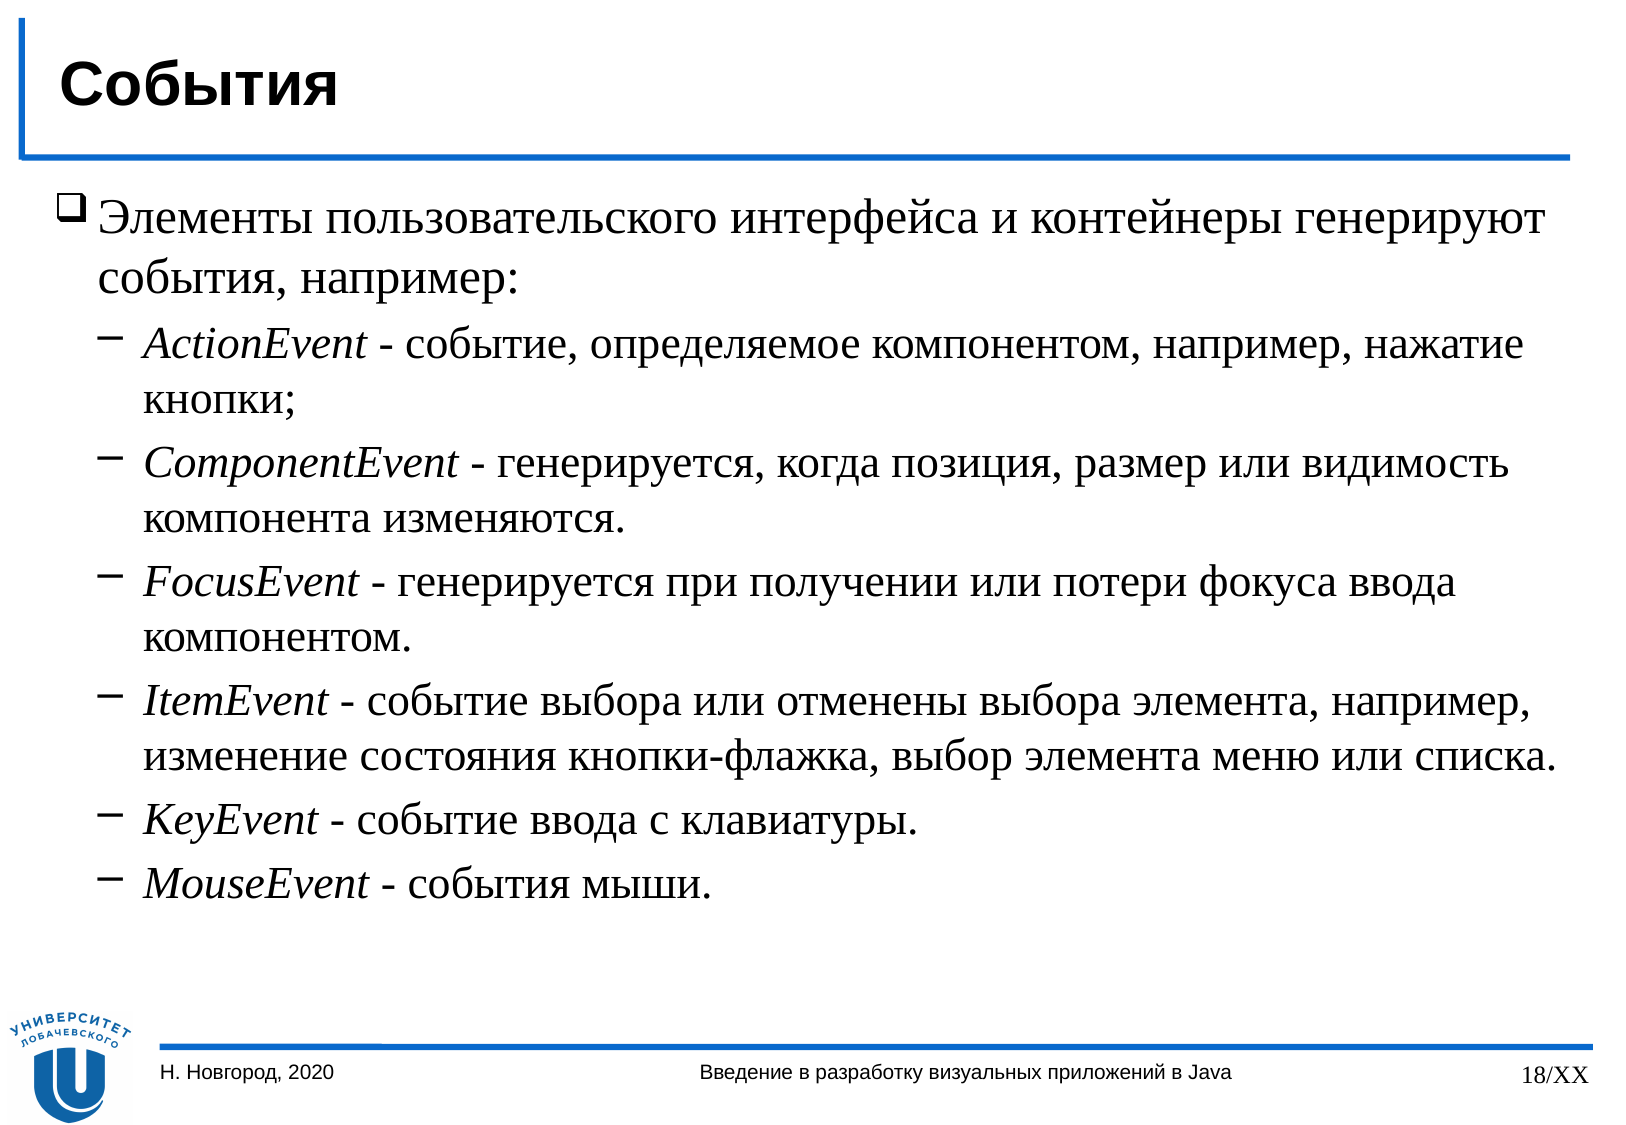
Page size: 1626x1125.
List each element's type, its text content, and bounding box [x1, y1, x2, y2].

list Элементы пользовательского интерфейса и контейнеры генерируют события, например: ActionEvent - событие, определяемое компонентом, например, нажатие кнопки; ComponentEvent - генерируется, когда позиция, размер или видимость компонента изменяются. FocusEvent - генерируется при получении или потери фокуса ввода компонентом. ItemEvent - событие выбора или отменены выбора элемента, например, изменение состояния кнопки-флажка, выбор элемента меню или списка. KeyEvent - событие ввода с клавиатуры. MouseEvent - события мыши. [38, 175, 1598, 1032]
title События [44, 33, 1598, 127]
slide_number Н. Новгород, 2020 [144, 1051, 482, 1125]
footer Введение в разработку визуальных приложений в Java [493, 1051, 1439, 1125]
slide_number 18/XX [1450, 1051, 1605, 1125]
picture [7, 1011, 133, 1125]
